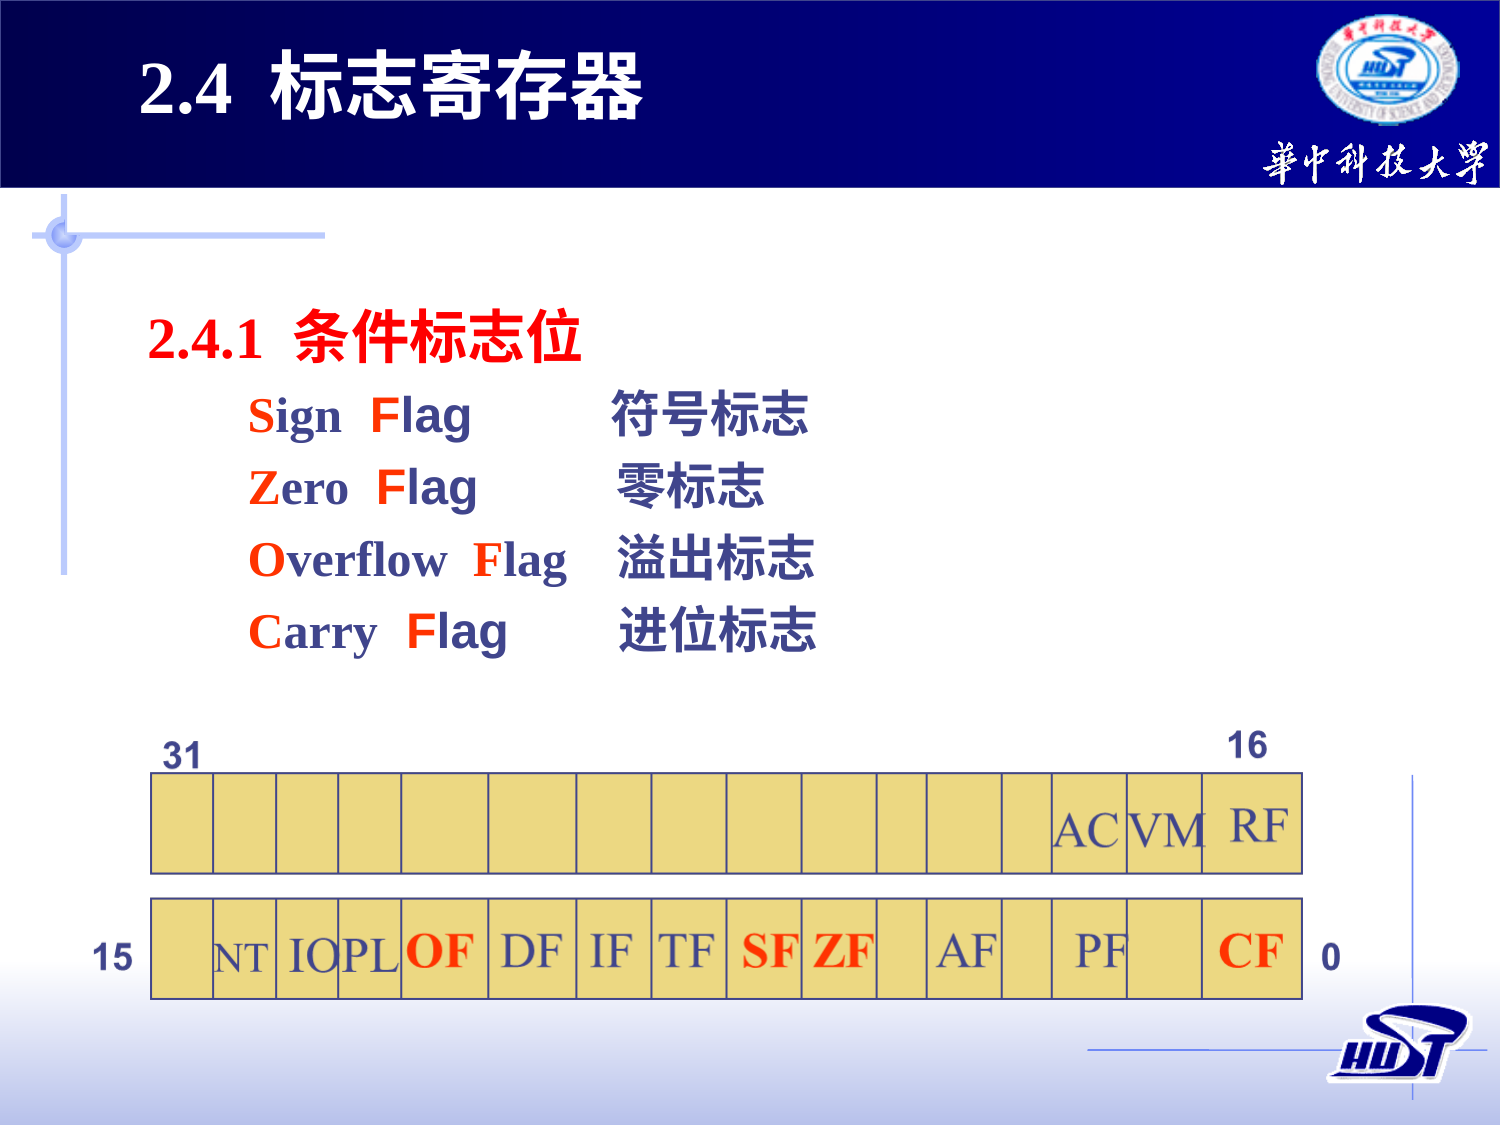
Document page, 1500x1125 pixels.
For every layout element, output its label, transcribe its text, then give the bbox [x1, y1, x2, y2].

picture [1262, 140, 1488, 185]
text_box 2.4 标志寄存器 [123, 30, 1211, 136]
picture [66, 709, 1365, 1015]
text_box 2.4.1 条件标志位 Sign Flag 符号标志 Zero Flag 零标志 Overflow Flag 溢出标志 Carry Flag 进位标志 [132, 278, 834, 666]
picture [1316, 14, 1460, 126]
